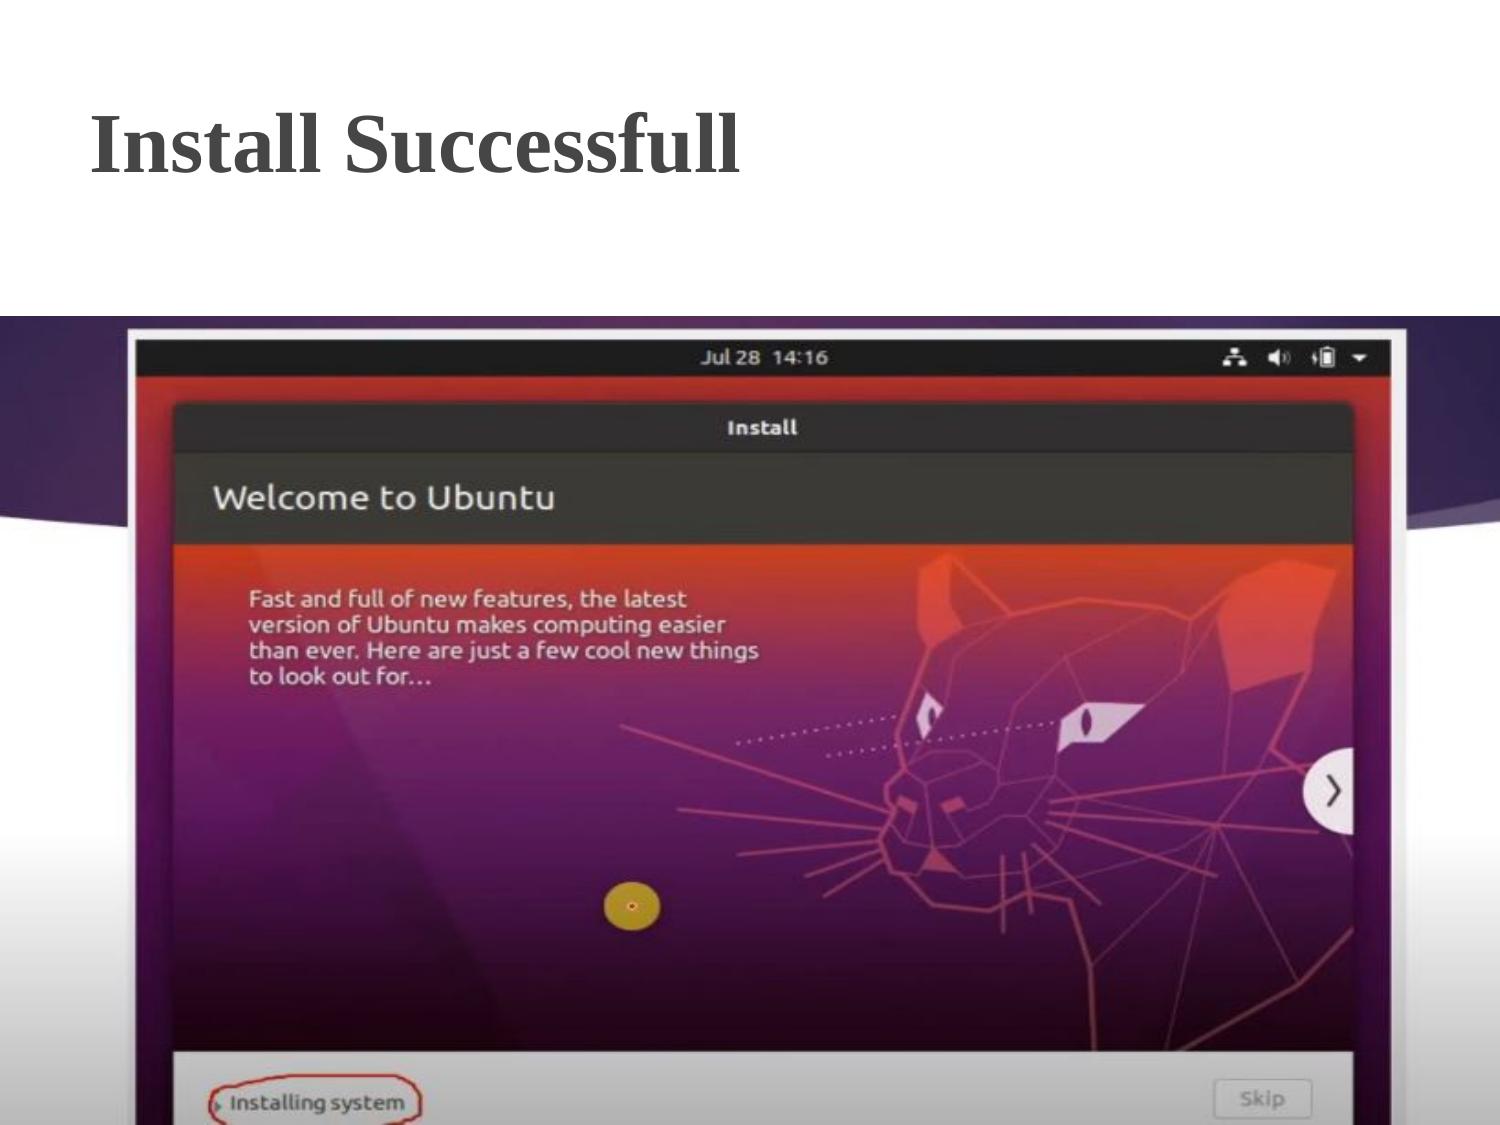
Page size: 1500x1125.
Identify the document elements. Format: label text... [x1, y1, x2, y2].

title Install Successfull [75, 45, 1425, 233]
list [0, 315, 1500, 1125]
